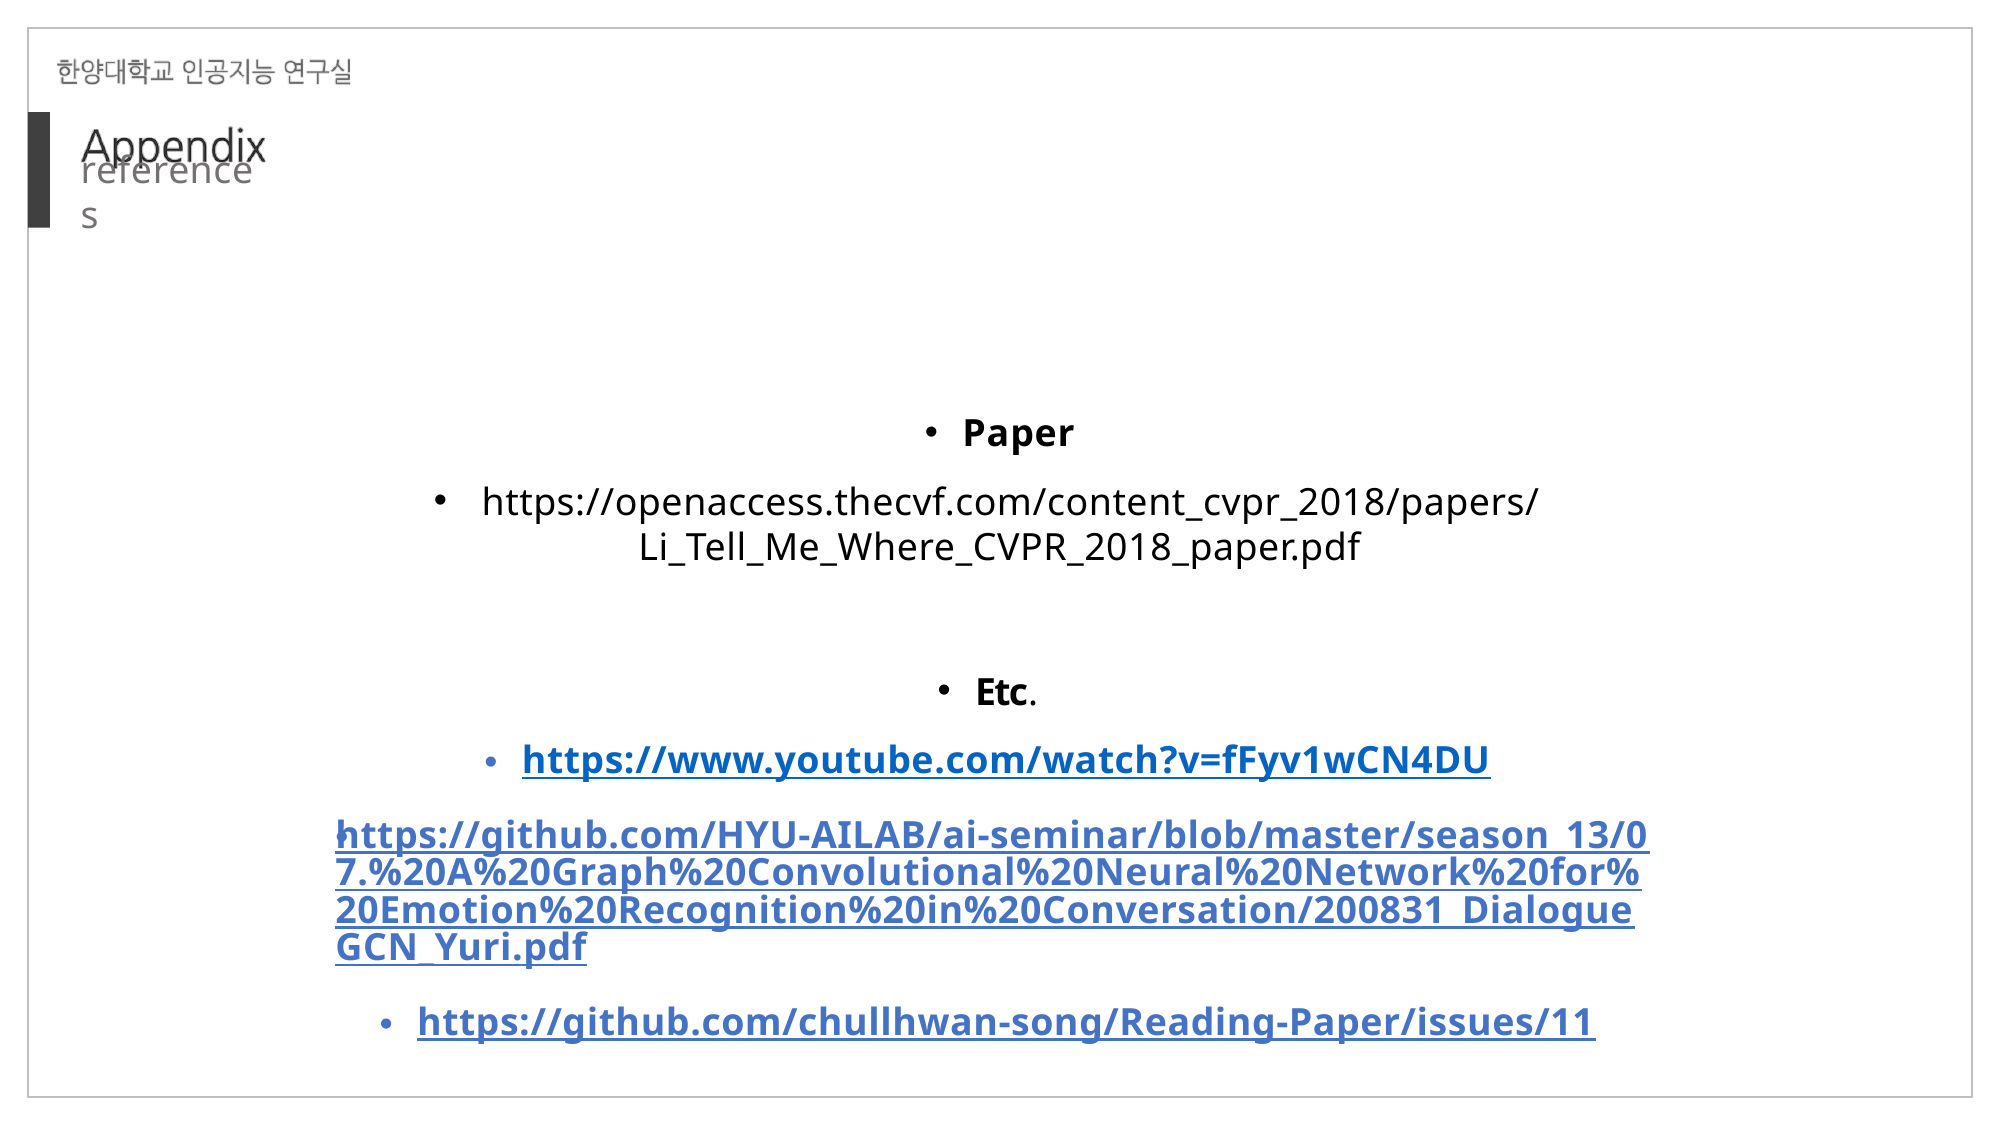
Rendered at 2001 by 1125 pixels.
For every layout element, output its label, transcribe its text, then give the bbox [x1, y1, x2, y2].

title references [78, 95, 262, 285]
text_box [27, 112, 50, 228]
text_box Paper https://openaccess.thecvf.com/content_cvpr_2018/papers/Li_Tell_Me_Where_CVPR_2018_paper.pdf Etc. https://www.youtube.com/watch?v=fFyv1wCN4DU https://github.com/HYU-AILAB/ai-seminar/blob/master/season_13/07.%20A%20Graph%20Convolutional%20Neural%20Network%20for%20Emotion%20Recognition%20in%20Conversation/200831_DialogueGCN_Yuri.pdf https://github.com/chullhwan-song/Reading-Paper/issues/11 [335, 383, 1665, 1005]
text_box [262, 126, 266, 169]
text_box [56, 58, 351, 85]
text_box [27, 27, 1973, 1098]
